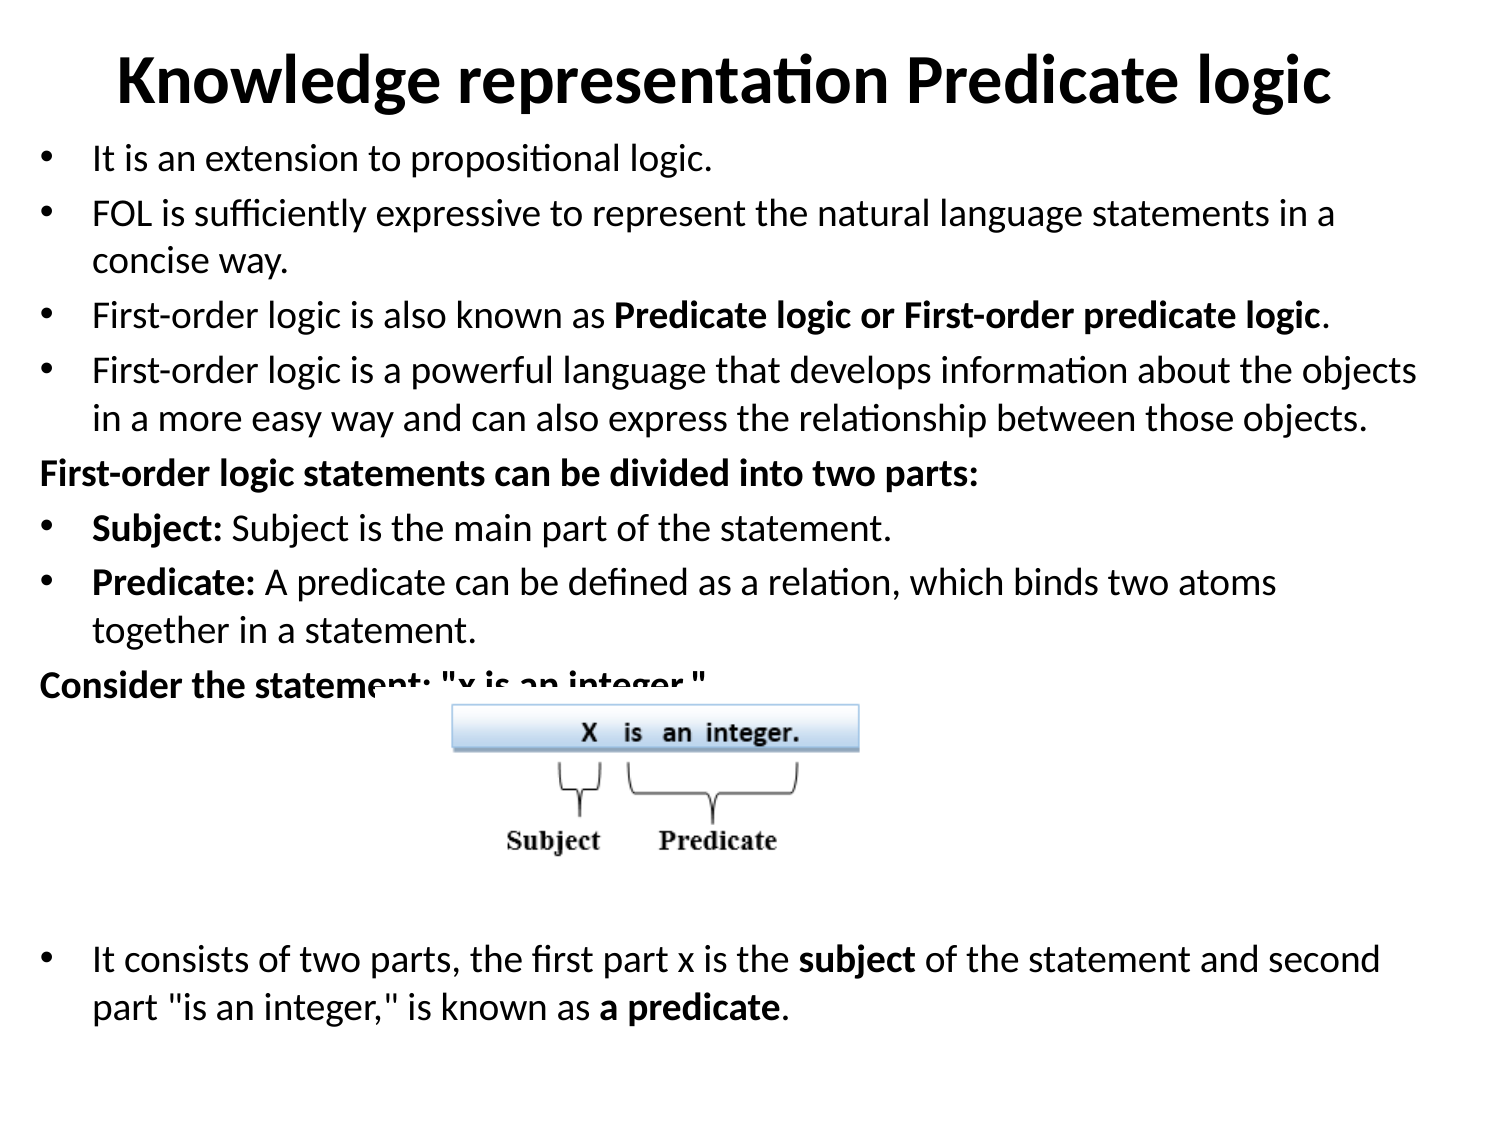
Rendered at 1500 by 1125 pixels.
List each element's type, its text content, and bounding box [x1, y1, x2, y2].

picture [374, 687, 874, 873]
title Knowledge representation Predicate logic [24, 24, 1425, 125]
list It is an extension to propositional logic. FOL is sufficiently expressive to represent the natural language statements in a concise way. First-order logic is also known as Predicate logic or First-order predicate logic. First-order logic is a powerful language that develops information about the objects in a more easy way and can also express the relationship between those objects. First-order logic statements can be divided into two parts: Subject: Subject is the main part of the statement. Predicate: A predicate can be defined as a relation, which binds two atoms together in a statement. Consider the statement: "x is an integer.", It consists of two parts, the first part x is the subject of the statement and second part "is an integer," is known as a predicate. [24, 125, 1438, 1125]
